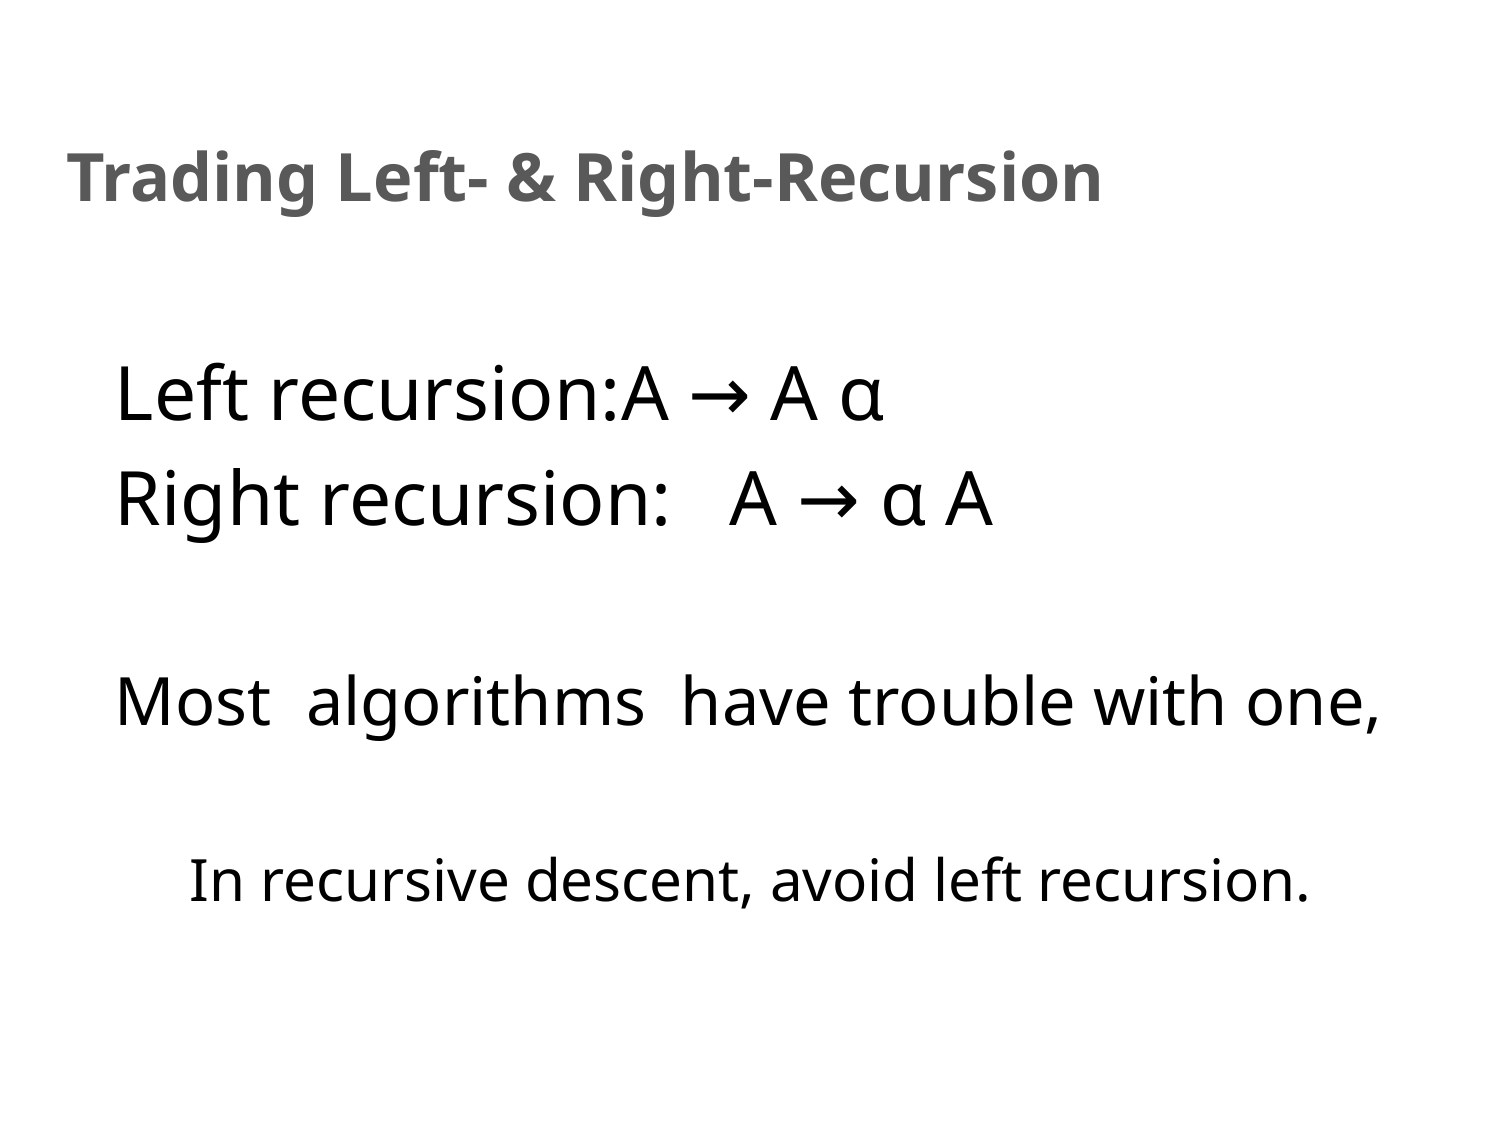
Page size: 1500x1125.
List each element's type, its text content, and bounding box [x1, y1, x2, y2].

list Left recursion: A → A α Right recursion: A → α A Most algorithms have trouble with one, In recursive descent, avoid left recursion. [99, 337, 1438, 1088]
title Trading Left- & Right-Recursion [51, 97, 1449, 223]
